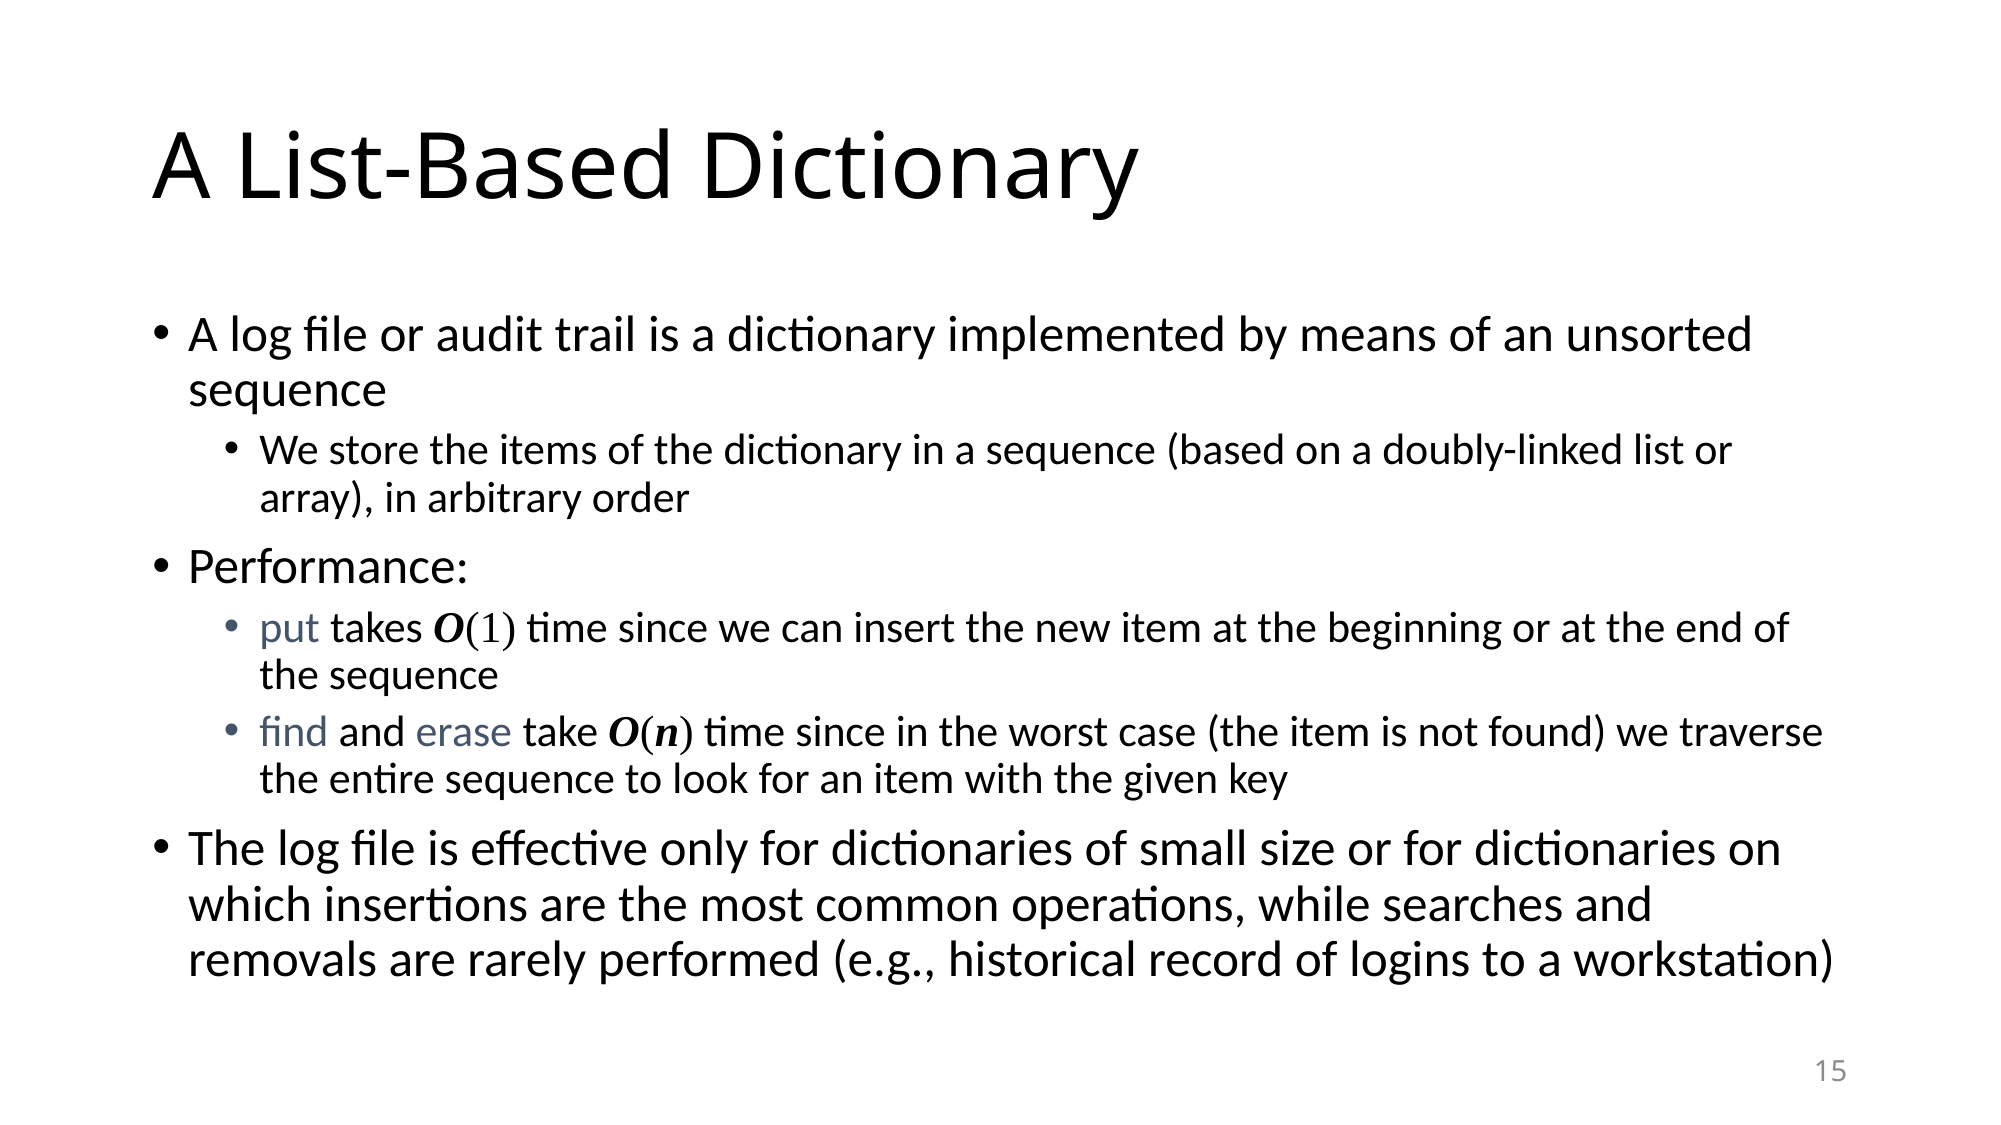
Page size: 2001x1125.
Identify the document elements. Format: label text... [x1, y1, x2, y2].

slide_number 15 [1412, 1042, 1863, 1103]
list A log file or audit trail is a dictionary implemented by means of an unsorted sequence We store the items of the dictionary in a sequence (based on a doubly-linked list or array), in arbitrary order Performance: put takes O(1) time since we can insert the new item at the beginning or at the end of the sequence find and erase take O(n) time since in the worst case (the item is not found) we traverse the entire sequence to look for an item with the given key The log file is effective only for dictionaries of small size or for dictionaries on which insertions are the most common operations, while searches and removals are rarely performed (e.g., historical record of logins to a workstation) [137, 299, 1863, 1014]
title A List-Based Dictionary [137, 59, 1863, 278]
